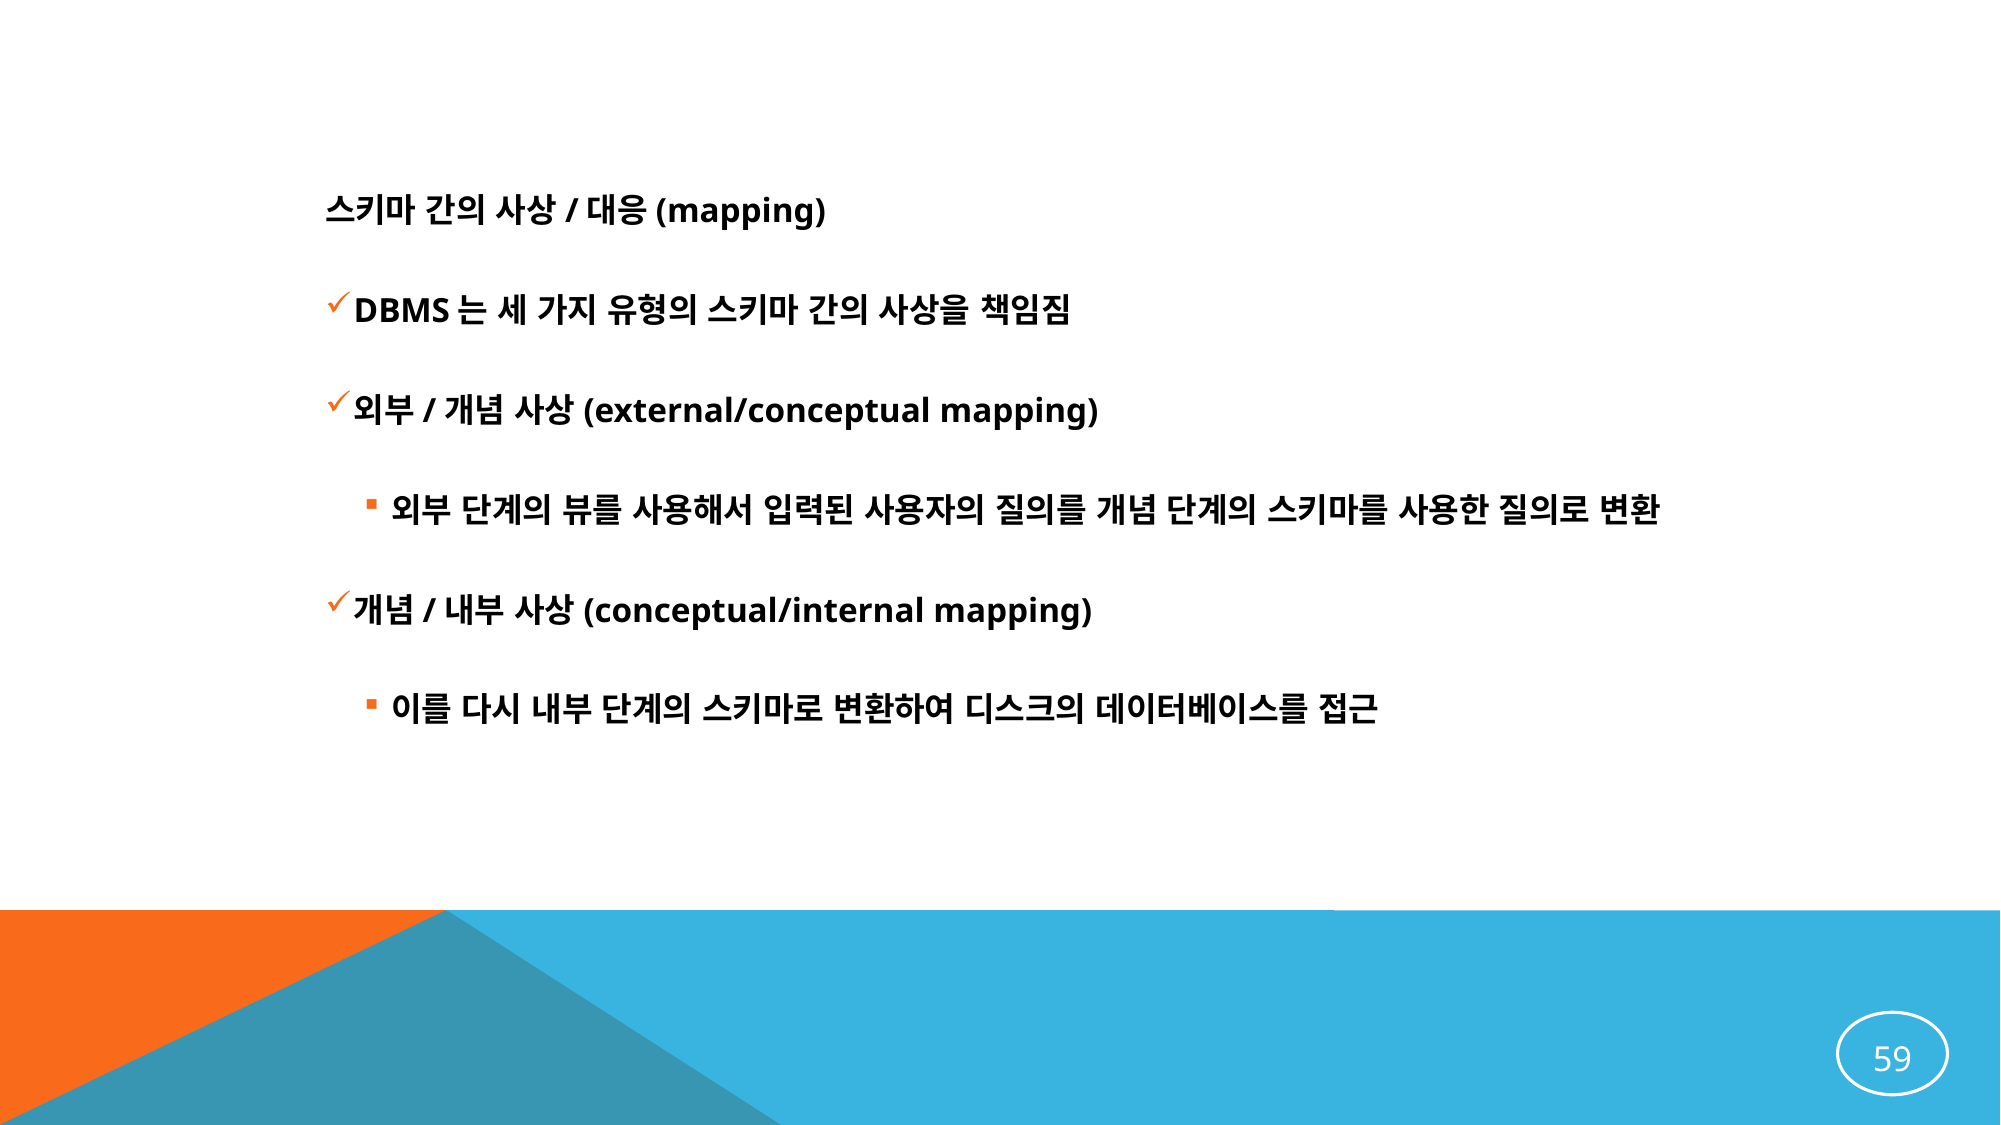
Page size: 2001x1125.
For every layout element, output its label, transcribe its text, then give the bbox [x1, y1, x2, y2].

slide_number 59 [1835, 1010, 1950, 1097]
list 스키마 간의 사상/대응(mapping) DBMS는 세 가지 유형의 스키마 간의 사상을 책임짐 외부/개념 사상(external/conceptual mapping) 외부 단계의 뷰를 사용해서 입력된 사용자의 질의를 개념 단계의 스키마를 사용한 질의로 변환 개념/내부 사상(conceptual/internal mapping) 이를 다시 내부 단계의 스키마로 변환하여 디스크의 데이터베이스를 접근 [310, 122, 1698, 1053]
